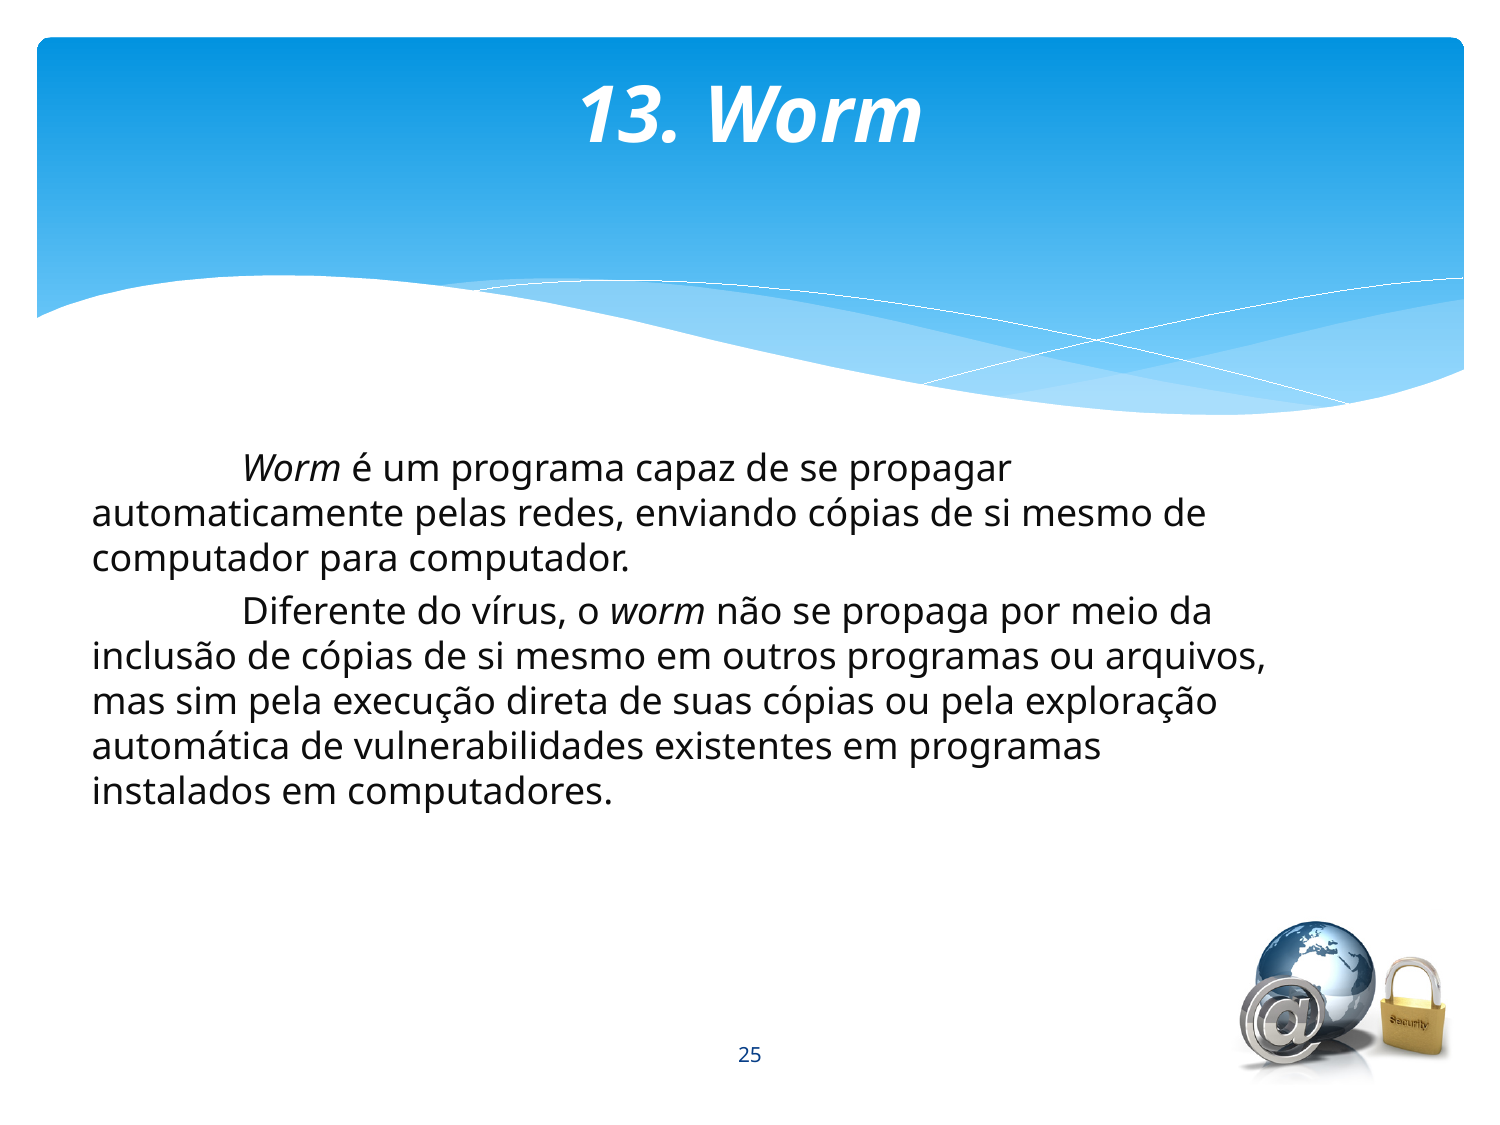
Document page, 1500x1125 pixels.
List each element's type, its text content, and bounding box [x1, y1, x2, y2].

picture [1220, 904, 1463, 1101]
slide_number 25 [654, 1025, 846, 1086]
title 13. Worm [75, 55, 1425, 261]
list Worm é um programa capaz de se propagar automaticamente pelas redes, enviando cópias de si mesmo de computador para computador. Diferente do vírus, o worm não se propaga por meio da inclusão de cópias de si mesmo em outros programas ou arquivos, mas sim pela execução direta de suas cópias ou pela exploração automática de vulnerabilidades existentes em programas instalados em computadores. [76, 436, 1292, 1003]
